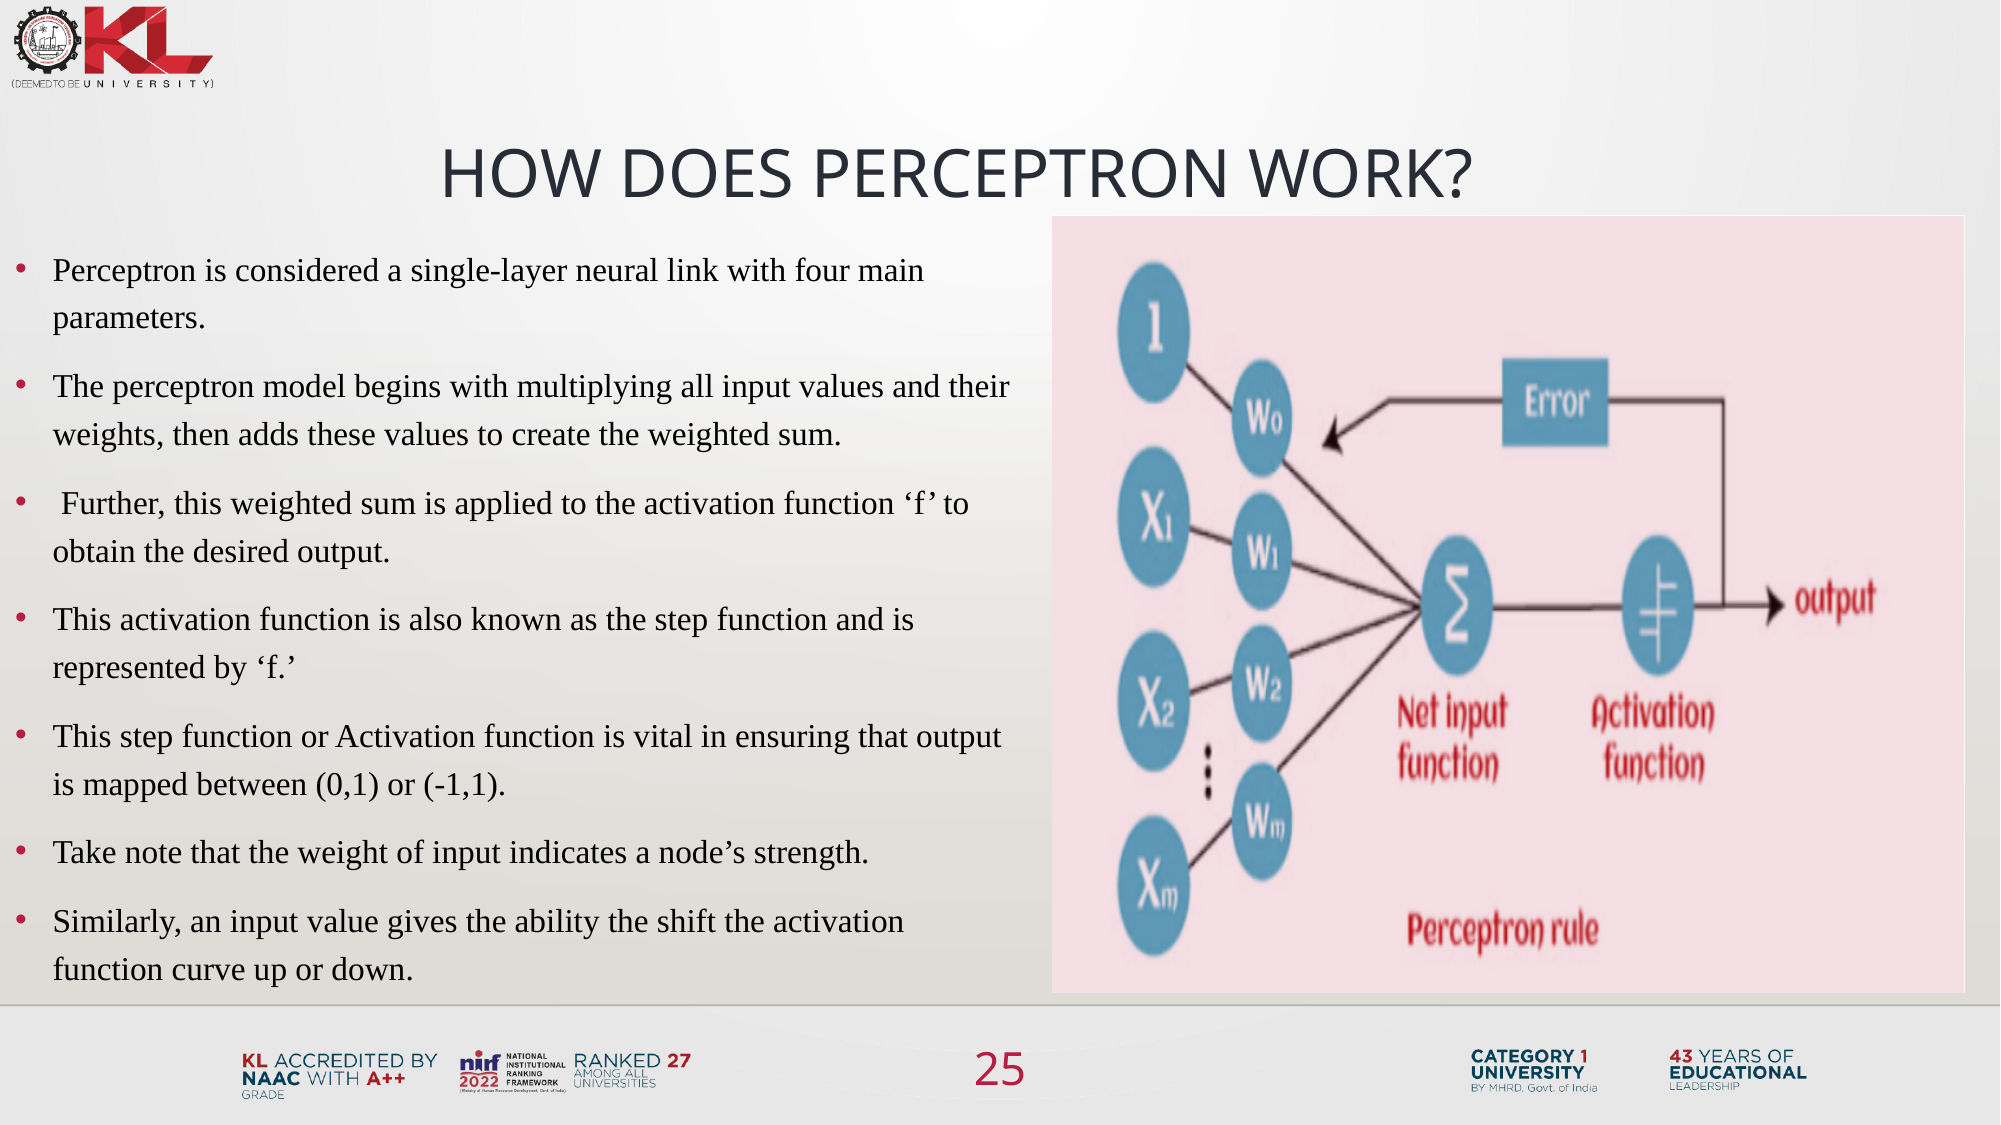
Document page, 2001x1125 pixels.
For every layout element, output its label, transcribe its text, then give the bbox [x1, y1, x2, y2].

slide_number 25 [933, 1031, 1067, 1115]
picture [12, 5, 213, 88]
picture [238, 1045, 716, 1103]
picture [1447, 1045, 1814, 1101]
picture [1052, 215, 1965, 993]
title How Does Perceptron Work? [424, 132, 2000, 306]
list Perceptron is considered a single-layer neural link with four main parameters. The perceptron model begins with multiplying all input values and their weights, then adds these values to create the weighted sum. Further, this weighted sum is applied to the activation function ‘f’ to obtain the desired output. This activation function is also known as the step function and is represented by ‘f.’ This step function or Activation function is vital in ensuring that output is mapped between (0,1) or (-1,1). Take note that the weight of input indicates a node’s strength. Similarly, an input value gives the ability the shift the activation function curve up or down. [0, 232, 1039, 1010]
